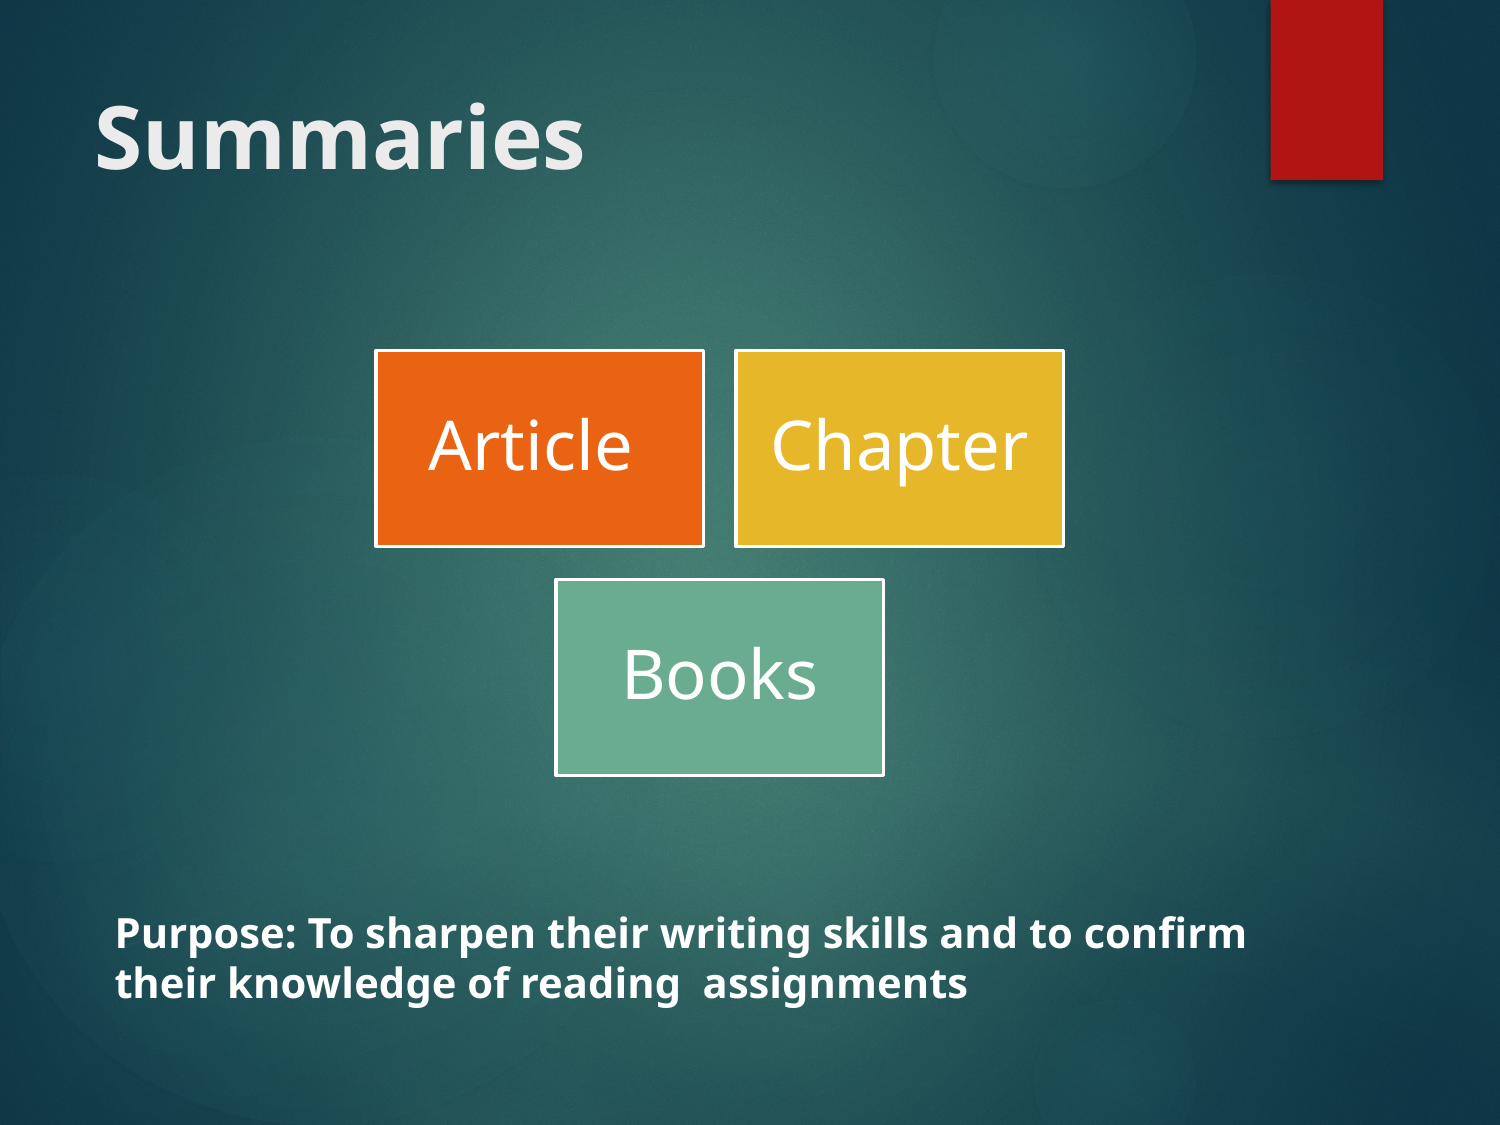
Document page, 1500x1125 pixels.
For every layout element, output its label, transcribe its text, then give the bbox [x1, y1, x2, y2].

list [262, 349, 1178, 776]
text_box Purpose: To sharpen their writing skills and to confirm their knowledge of reading assignments [99, 899, 1363, 1060]
title Summaries [79, 74, 1237, 304]
